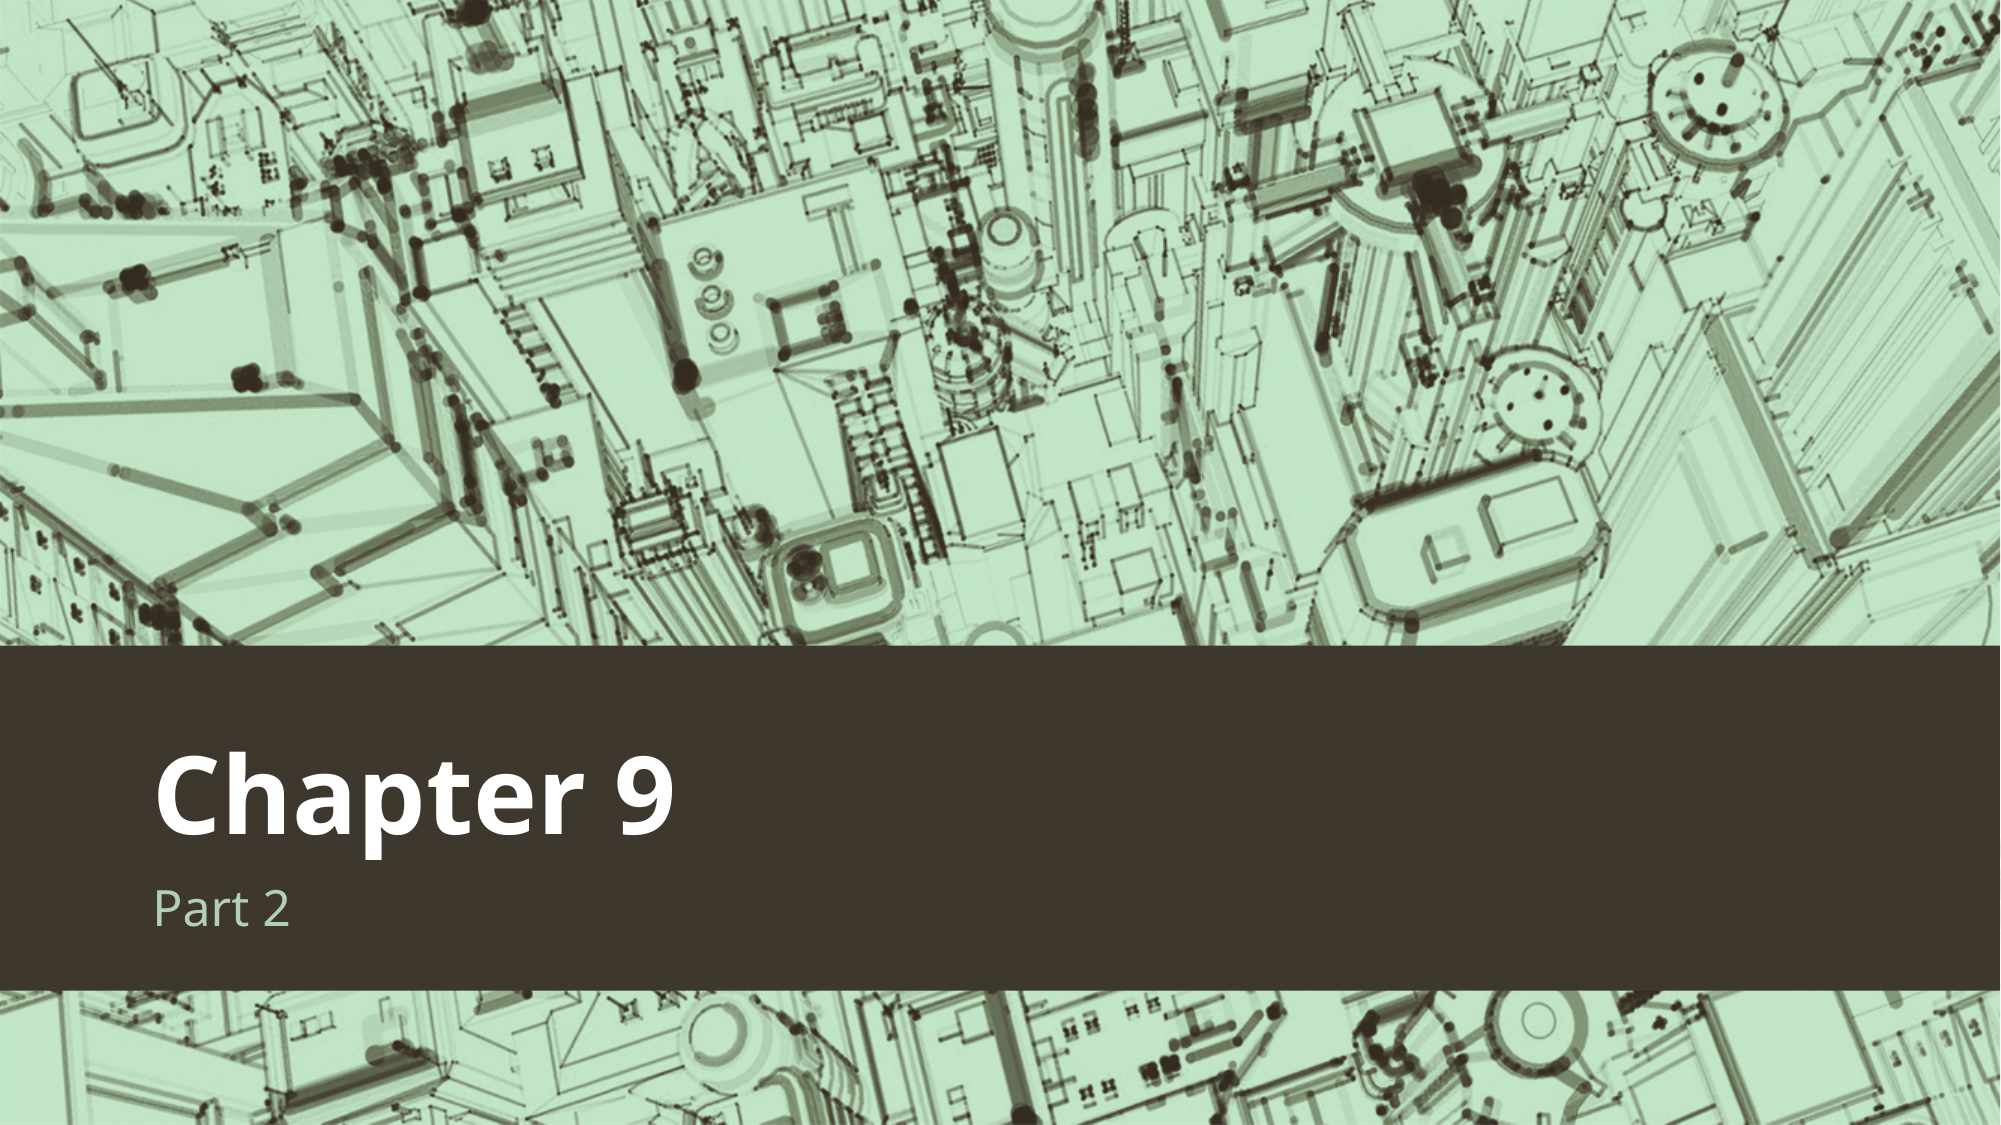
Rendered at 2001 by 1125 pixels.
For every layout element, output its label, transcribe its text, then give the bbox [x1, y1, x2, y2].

picture [0, 0, 2001, 1125]
subtitle Part 2 [137, 875, 1863, 954]
title Chapter 9 [137, 675, 1863, 865]
